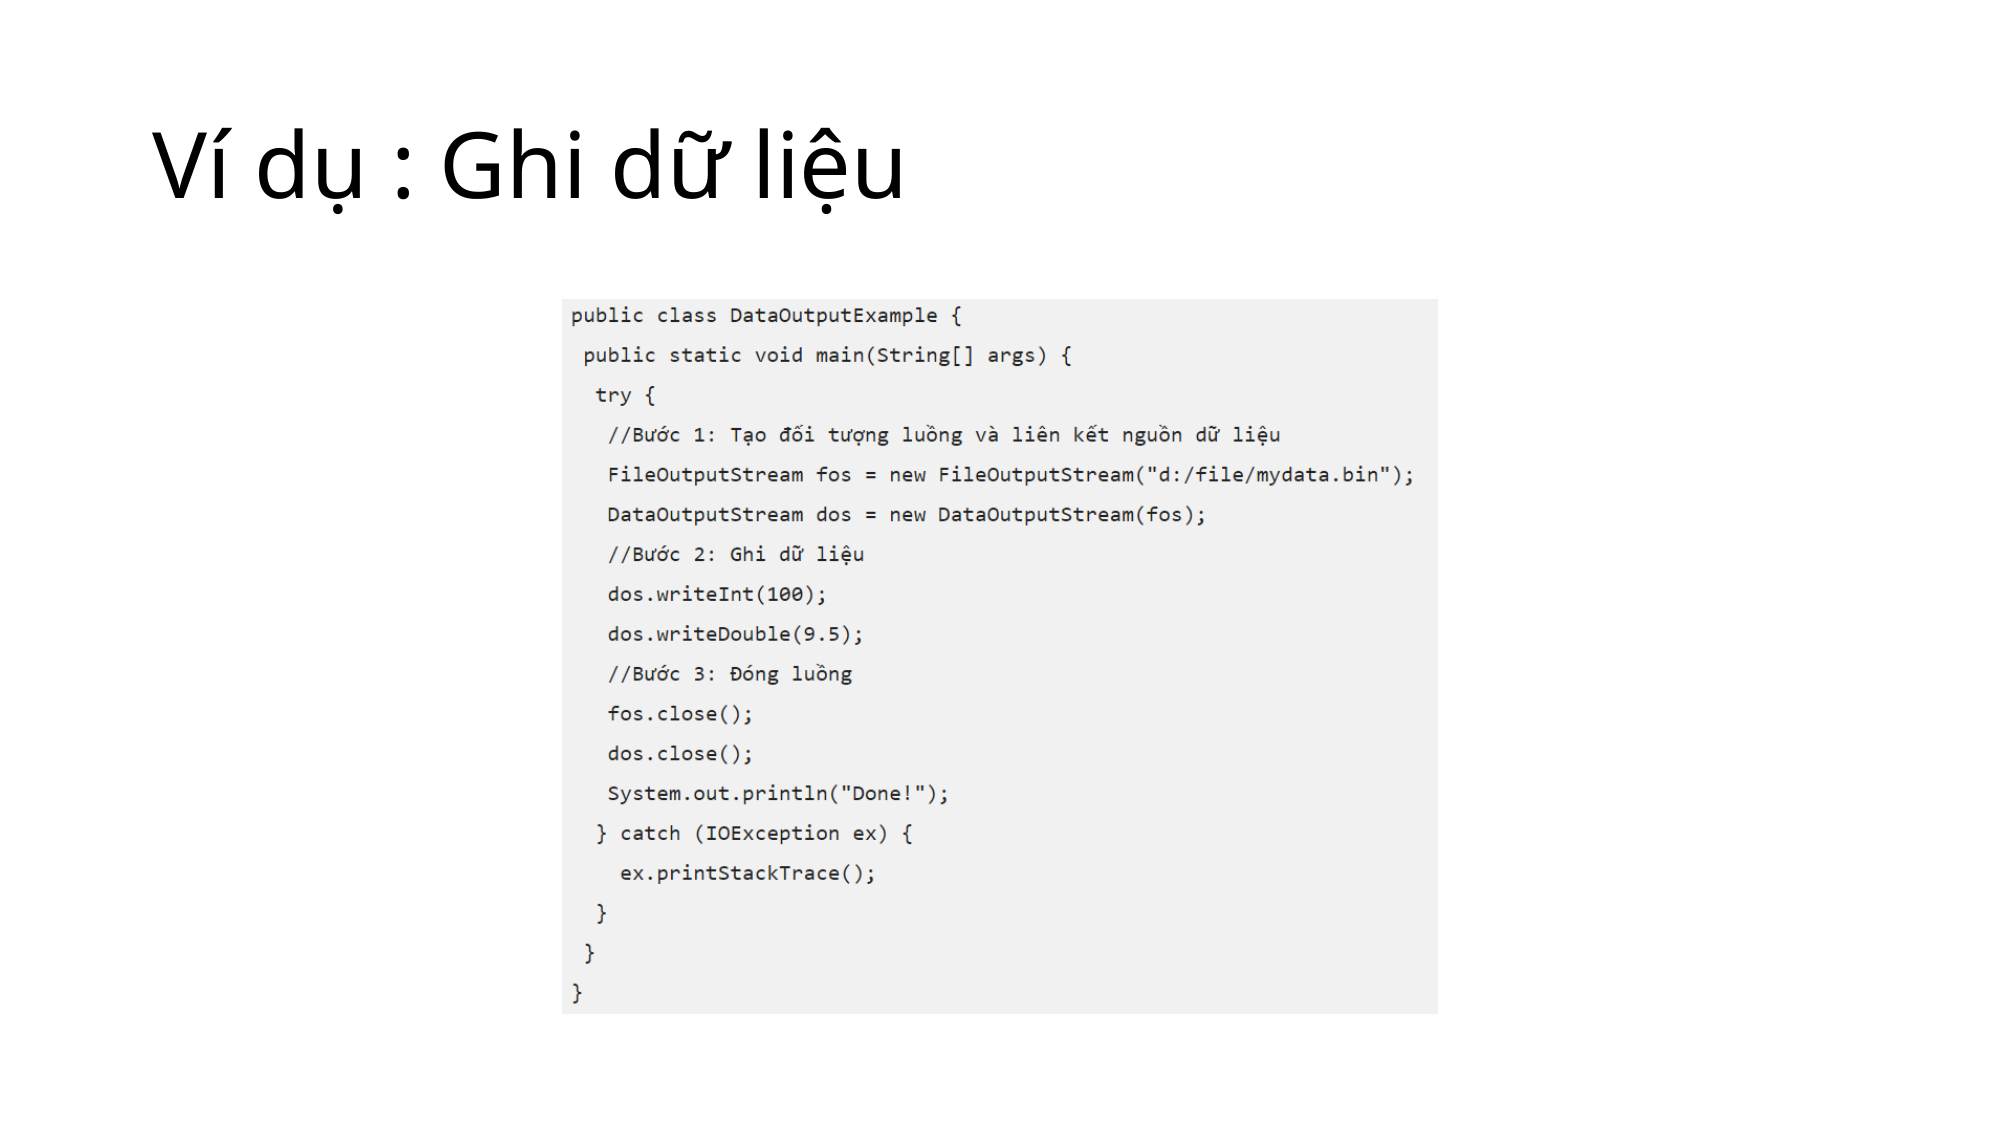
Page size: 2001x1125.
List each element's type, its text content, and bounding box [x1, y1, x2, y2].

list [562, 299, 1438, 1014]
title Ví dụ : Ghi dữ liệu [137, 59, 1863, 278]
